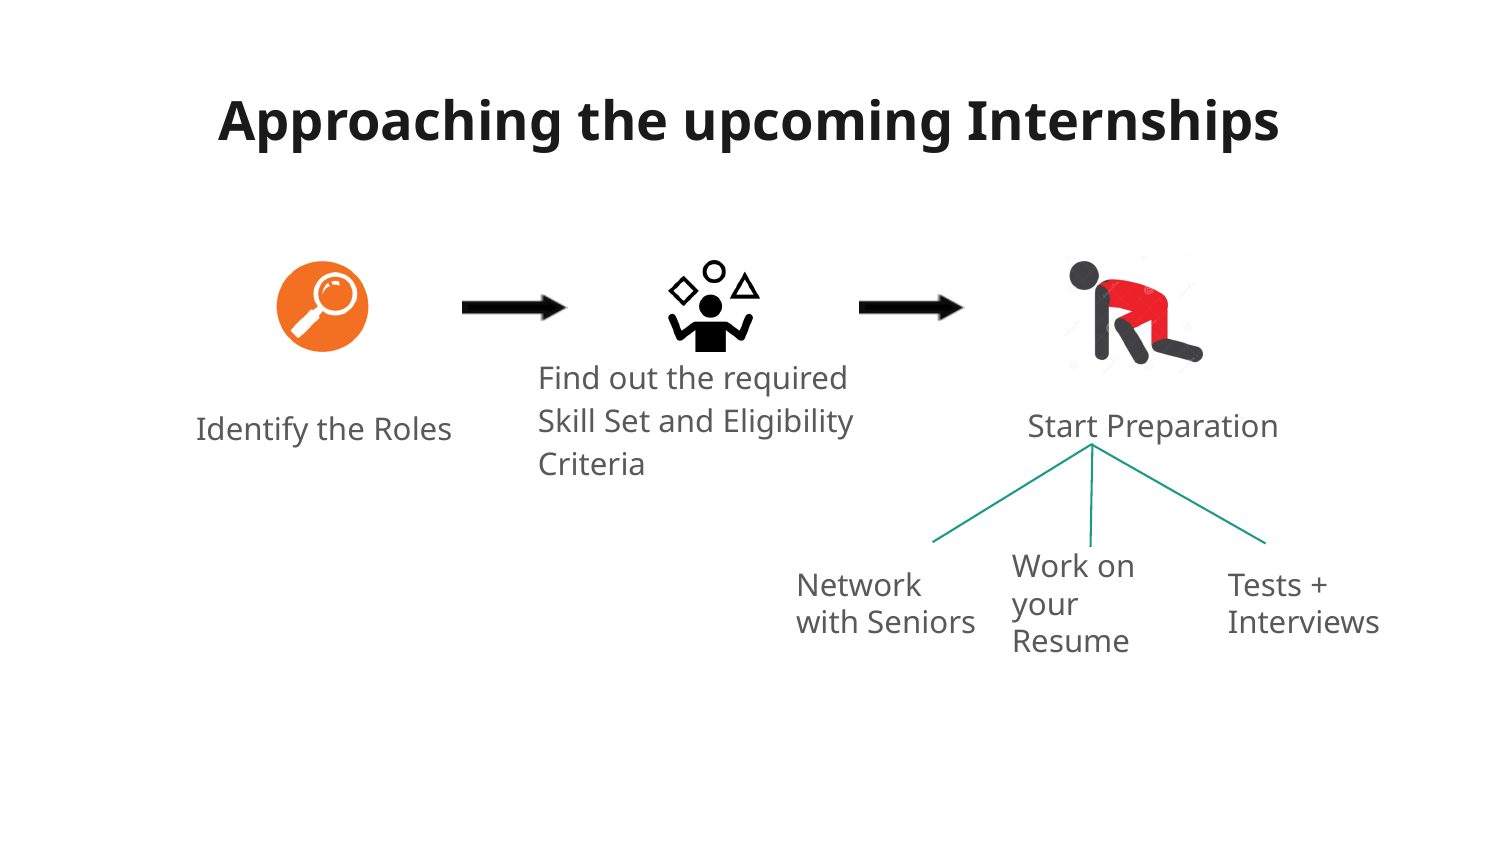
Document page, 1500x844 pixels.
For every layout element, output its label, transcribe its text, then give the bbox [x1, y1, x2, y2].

text_box Start Preparation [1016, 400, 1293, 450]
picture [859, 293, 965, 322]
text_box Identify the Roles [184, 400, 491, 450]
picture [668, 260, 761, 353]
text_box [1095, 444, 1266, 544]
title Approaching the upcoming Internships [109, 55, 1391, 190]
text_box Network with Seniors [784, 558, 992, 646]
text_box Work on your Resume [1000, 558, 1208, 646]
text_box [932, 444, 1086, 543]
text_box Find out the required Skill Set and Eligibility Criteria [526, 401, 902, 493]
picture [462, 293, 568, 322]
picture [1060, 254, 1214, 379]
text_box Tests + Interviews [1216, 558, 1437, 646]
picture [276, 259, 369, 353]
